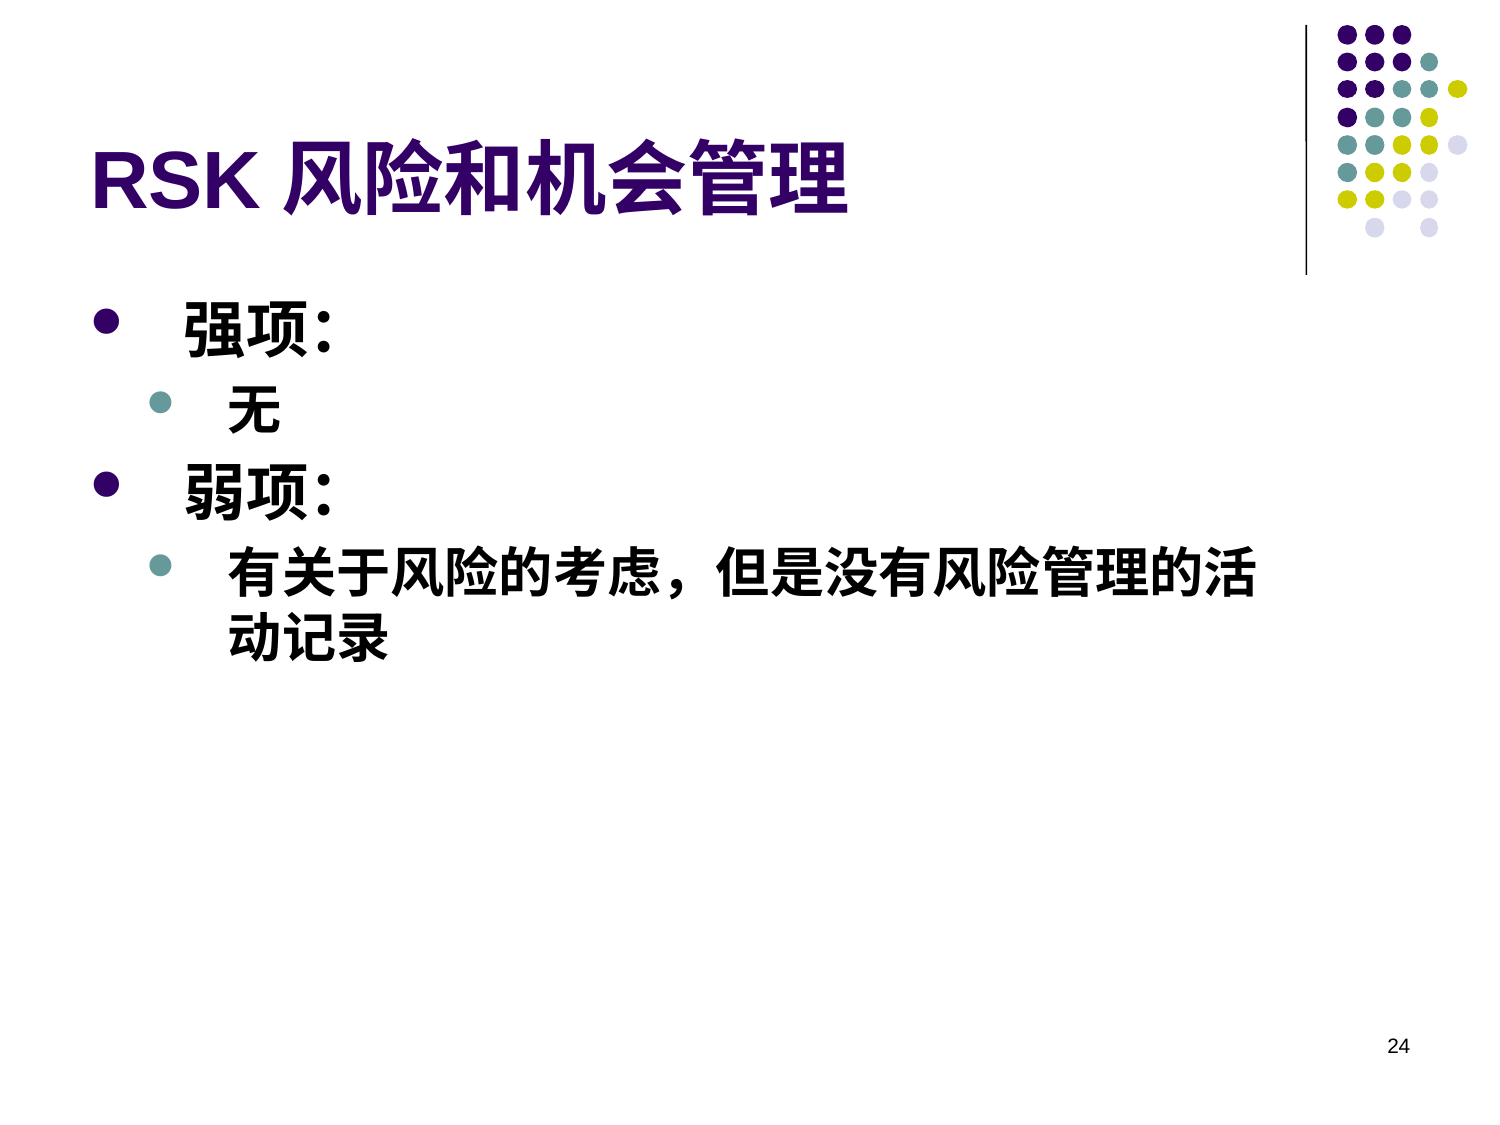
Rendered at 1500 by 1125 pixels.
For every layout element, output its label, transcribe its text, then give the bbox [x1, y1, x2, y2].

list 强项： 无 弱项： 有关于风险的考虑，但是没有风险管理的活动记录 [75, 282, 1313, 1006]
title RSK风险和机会管理 [75, 20, 1313, 233]
text_box 24 [1074, 1024, 1425, 1100]
